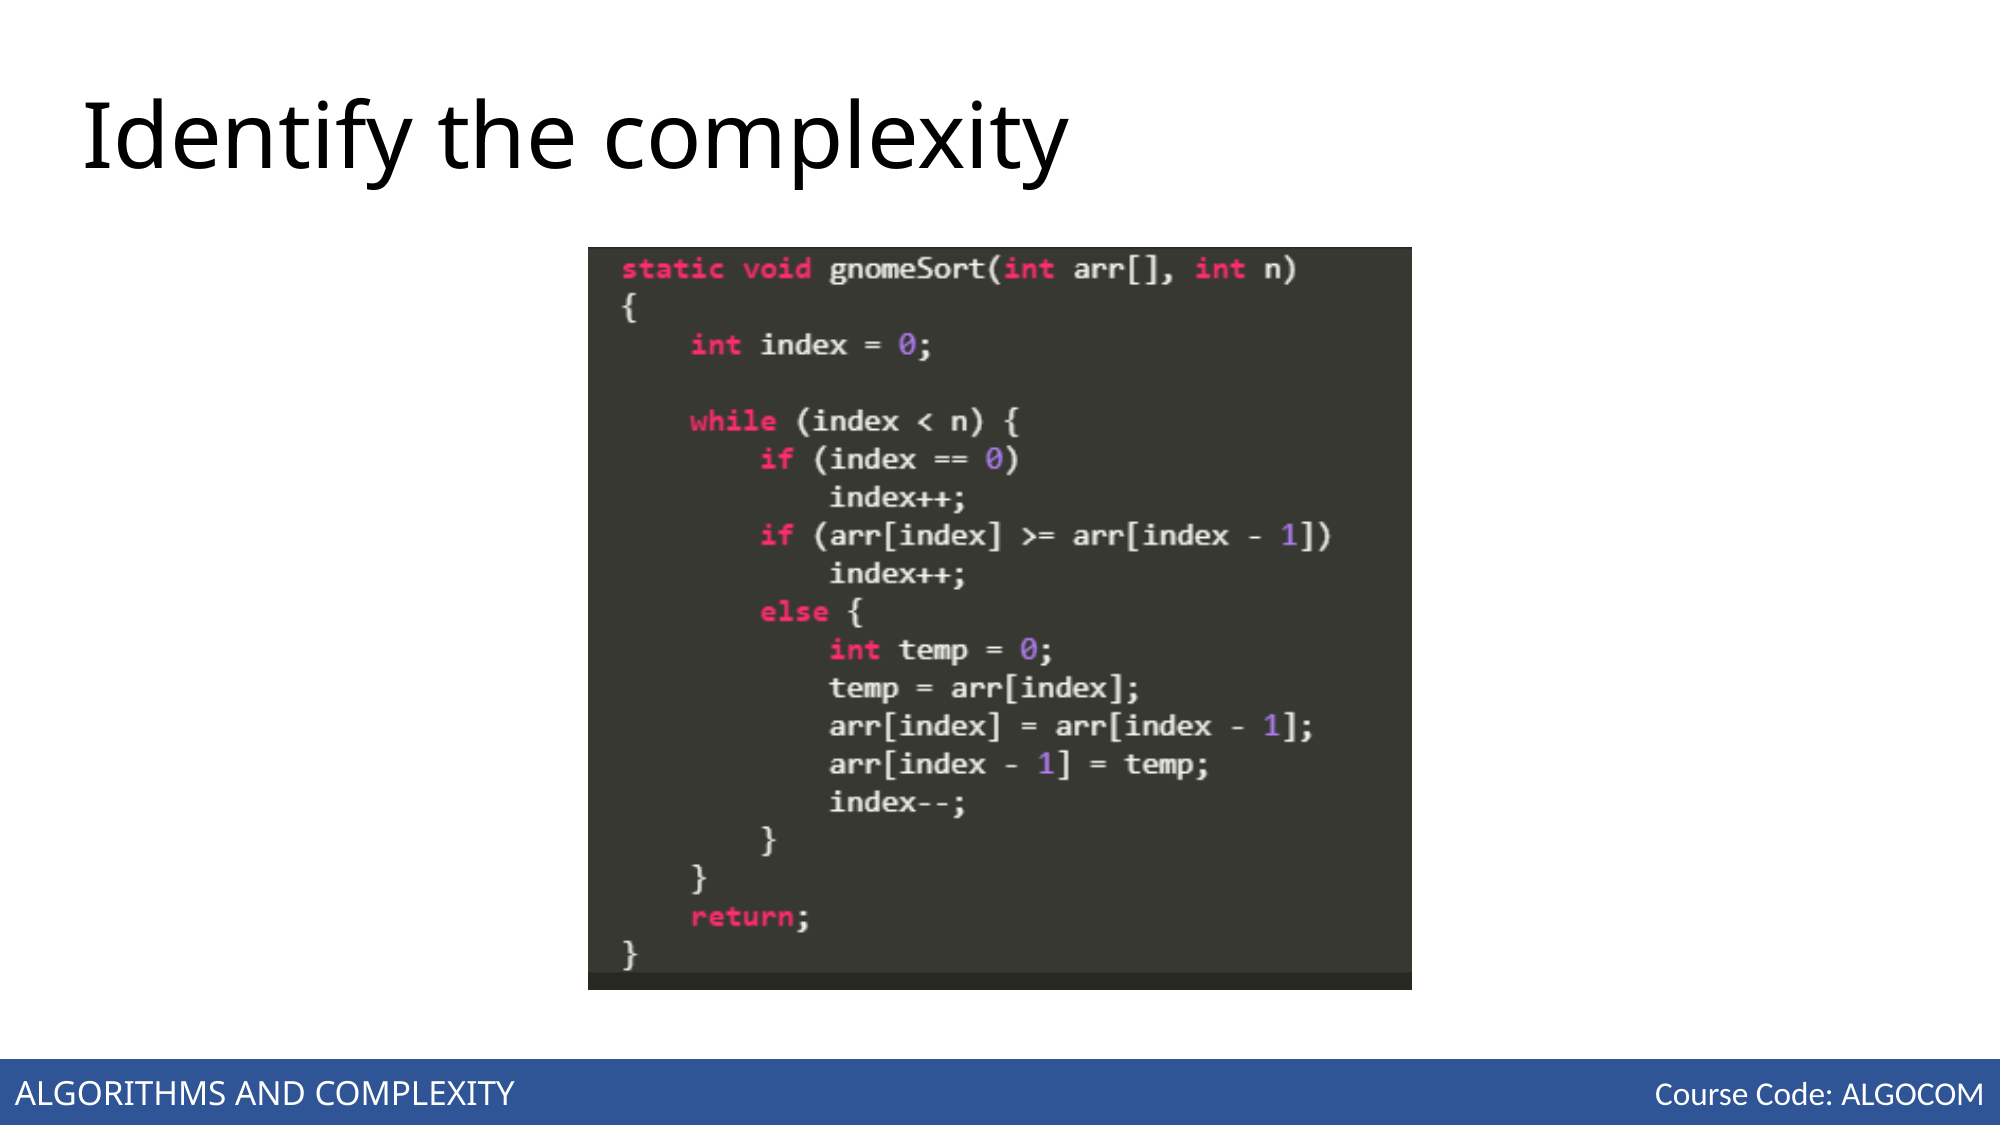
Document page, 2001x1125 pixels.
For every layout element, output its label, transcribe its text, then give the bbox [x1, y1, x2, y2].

text_box Course Code: ALGOCOM [1516, 1064, 2000, 1120]
picture [588, 247, 1412, 990]
text_box [0, 1059, 2000, 1125]
title Identify the complexity [67, 29, 1793, 248]
text_box ALGORITHMS AND COMPLEXITY [0, 1064, 595, 1120]
